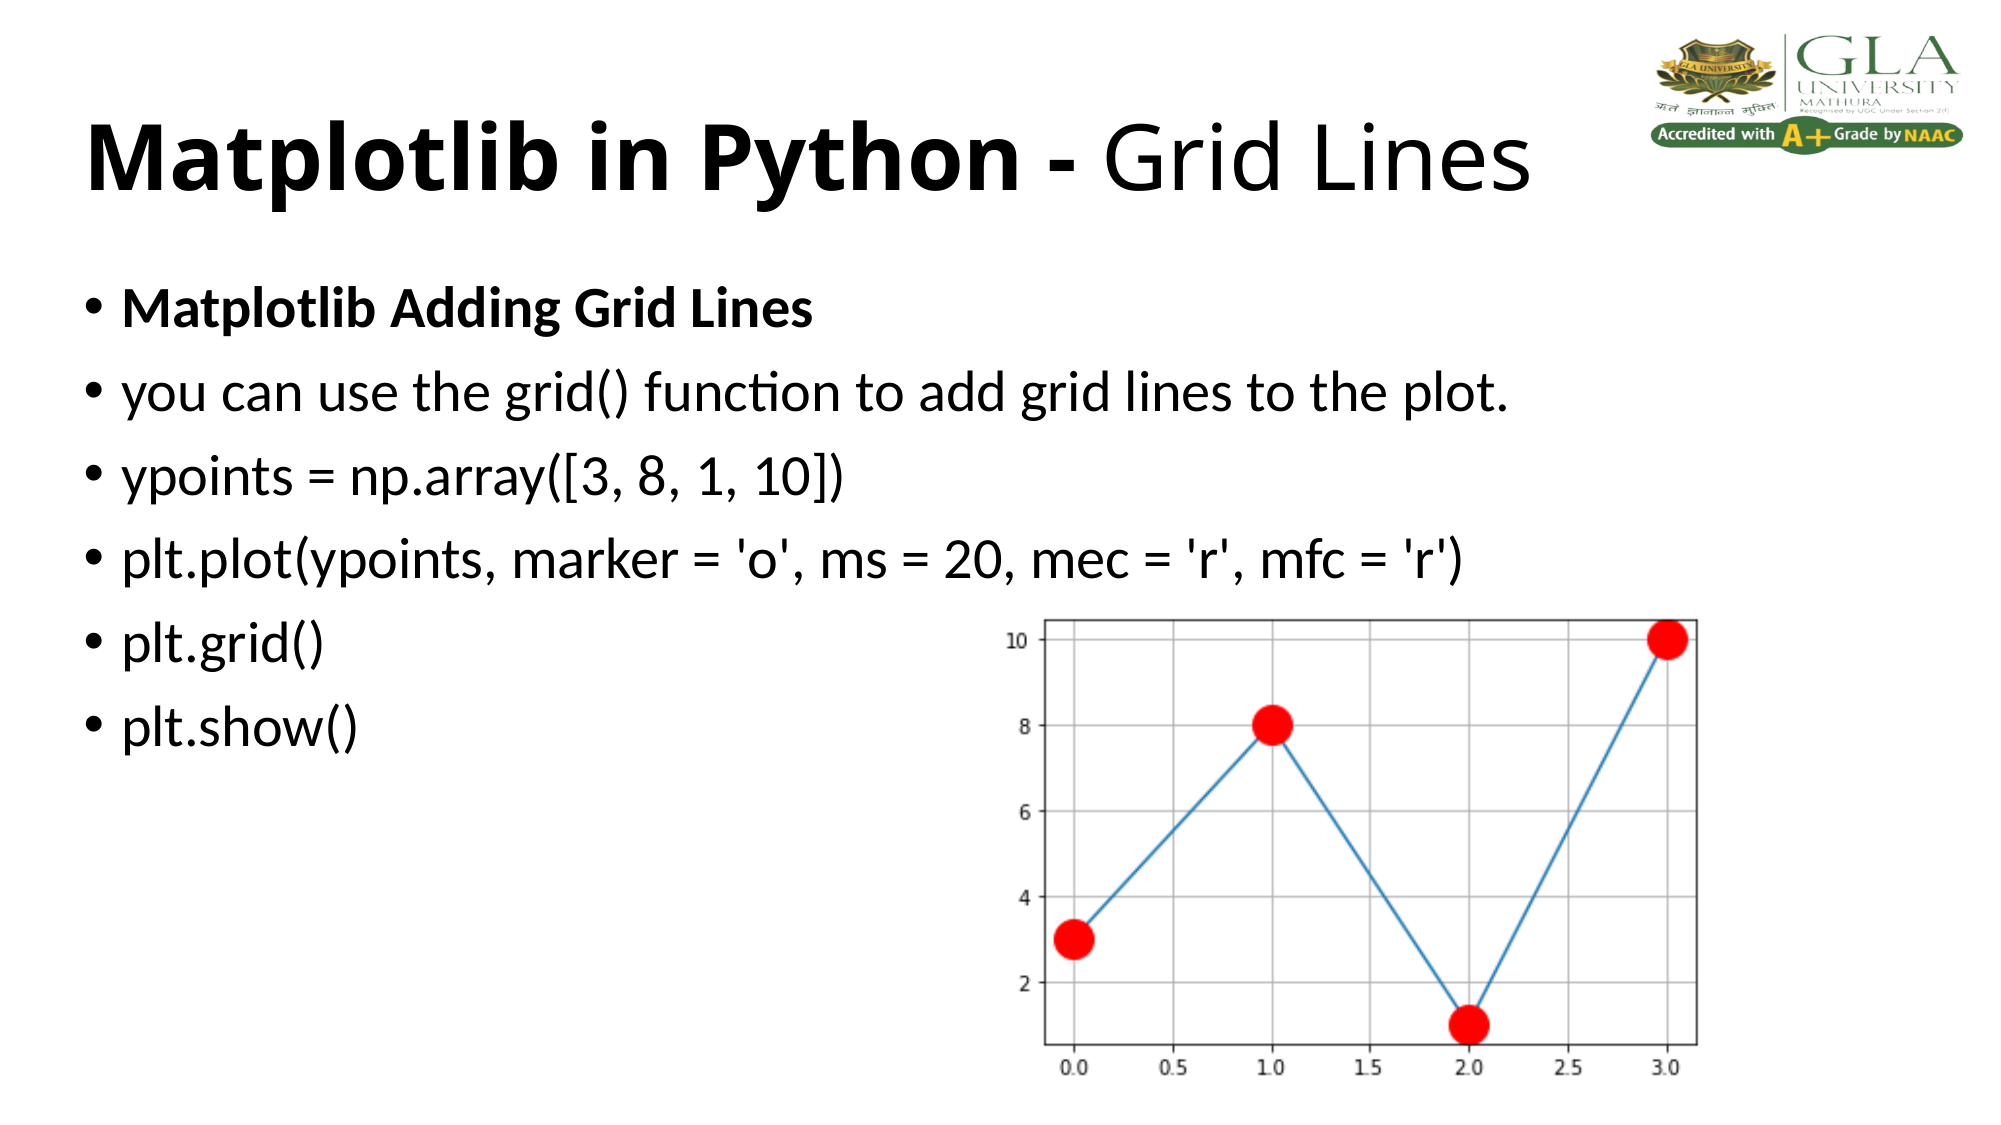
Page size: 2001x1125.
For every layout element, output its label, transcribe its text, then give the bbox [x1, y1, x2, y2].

title Matplotlib in Python - Grid Lines [68, 52, 1599, 269]
picture [992, 608, 1708, 1091]
list Matplotlib Adding Grid Lines you can use the grid() function to add grid lines to the plot. ypoints = np.array([3, 8, 1, 10]) plt.plot(ypoints, marker = 'o', ms = 20, mec = 'r', mfc = 'r') plt.grid() plt.show() [68, 269, 1916, 984]
picture [1635, 0, 1983, 162]
